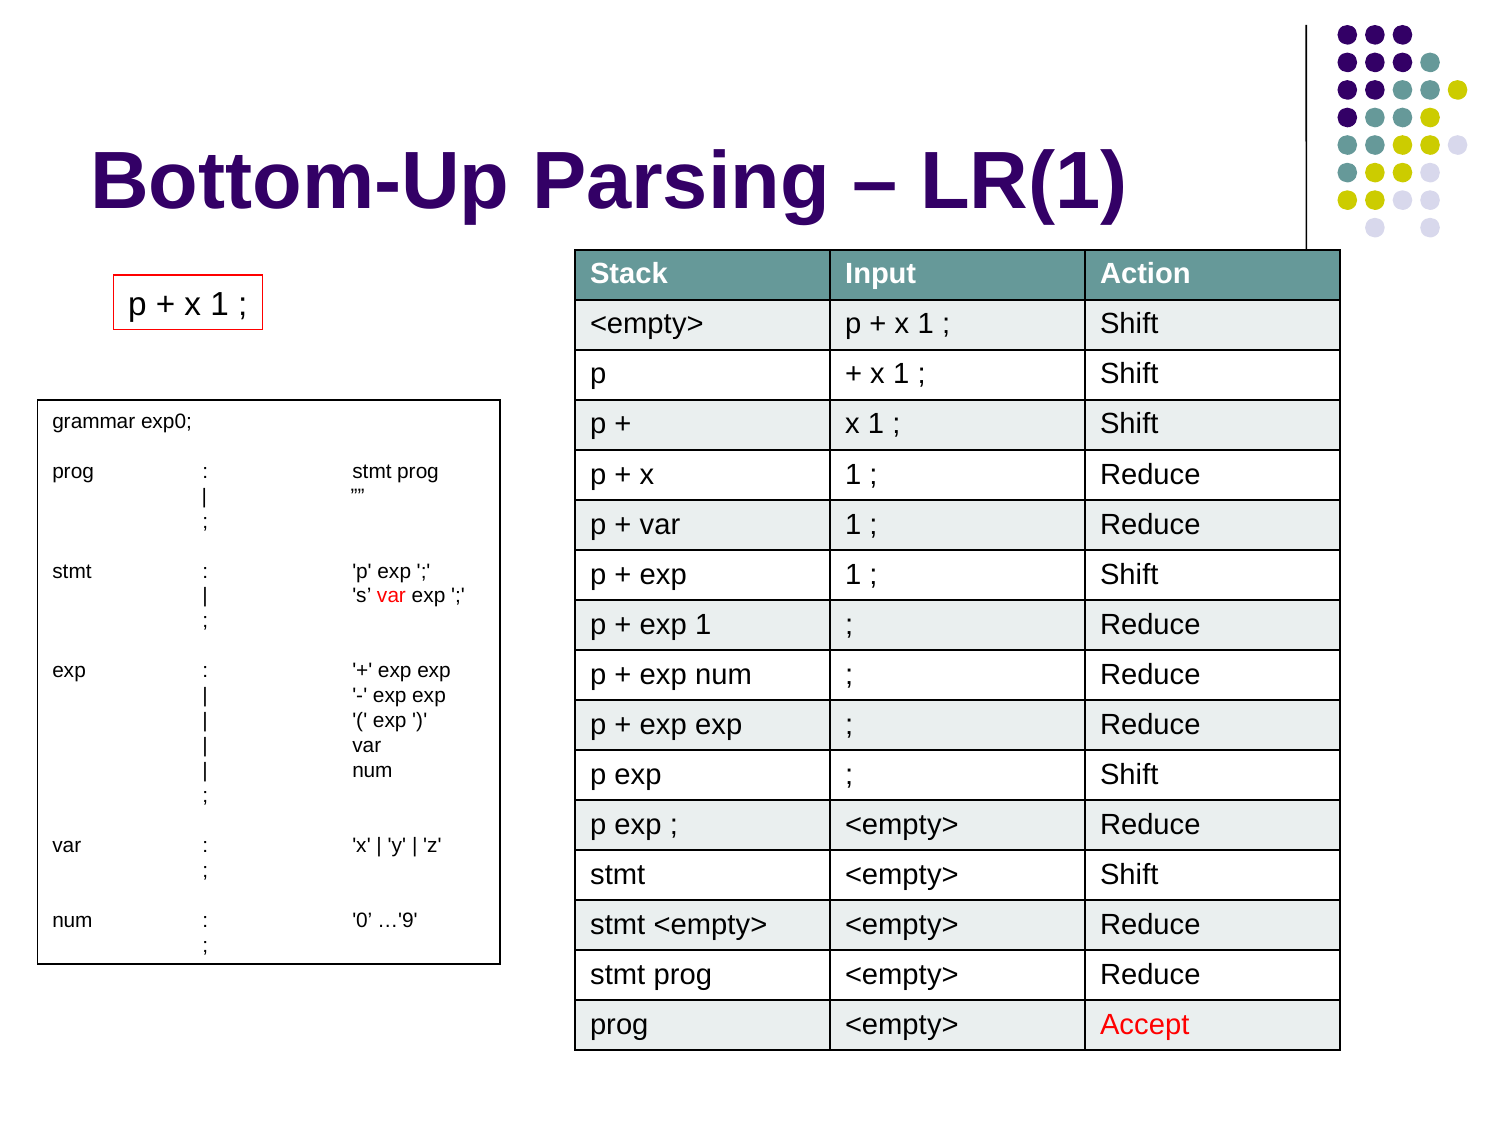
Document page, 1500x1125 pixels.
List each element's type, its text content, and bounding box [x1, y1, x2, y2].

table_cell Shift [1086, 751, 1339, 799]
table_cell Reduce [1086, 801, 1339, 849]
table_cell stmt <empty> [576, 901, 829, 949]
table_cell p exp ; [576, 801, 829, 849]
table_cell Reduce [1086, 601, 1339, 649]
table_cell Reduce [1086, 651, 1339, 699]
table_cell 1 ; [831, 551, 1084, 599]
table_cell ; [831, 651, 1084, 699]
table_cell stmt prog [576, 951, 829, 999]
table_cell Shift [1086, 401, 1339, 449]
table_cell Shift [1086, 551, 1339, 599]
title Bottom-Up Parsing – LR(1) [75, 20, 1313, 233]
table_cell Reduce [1086, 451, 1339, 499]
table_cell Reduce [1086, 701, 1339, 749]
table_cell + x 1 ; [831, 351, 1084, 399]
table_cell ; [831, 701, 1084, 749]
table_header Input [831, 251, 1084, 299]
table_cell <empty> [831, 851, 1084, 899]
table_cell Shift [1086, 351, 1339, 399]
table_cell 1 ; [831, 501, 1084, 549]
table_cell Reduce [1086, 901, 1339, 949]
table_cell p + [576, 401, 829, 449]
table_cell p + exp [576, 551, 829, 599]
table_cell p + x 1 ; [831, 301, 1084, 349]
table_cell p + exp 1 [576, 601, 829, 649]
table_cell <empty> [576, 301, 829, 349]
table_cell <empty> [831, 801, 1084, 849]
table_cell x 1 ; [831, 401, 1084, 449]
table_cell Shift [1086, 301, 1339, 349]
table_cell <empty> [831, 951, 1084, 999]
table_cell p + x [576, 451, 829, 499]
table_cell Accept [1086, 1001, 1339, 1049]
table_cell Reduce [1086, 951, 1339, 999]
table_cell ; [831, 601, 1084, 649]
table_cell ; [831, 751, 1084, 799]
table_cell <empty> [831, 1001, 1084, 1049]
text_box p + x 1 ; [113, 274, 263, 330]
table_cell p exp [576, 751, 829, 799]
table_cell p + exp exp [576, 701, 829, 749]
table_cell <empty> [831, 901, 1084, 949]
table_header Stack [576, 251, 829, 299]
table_cell stmt [576, 851, 829, 899]
table_cell p + var [576, 501, 829, 549]
text_box grammar exp0; prog : stmt prog | ”” ; stmt : 'p' exp ';' | 's’ var exp ';' ; exp : '+' exp exp | '-' exp exp | '(' exp ')' | var | num ; var : 'x' | 'y' | 'z' ; num : '0’ …'9' ; [37, 399, 500, 965]
table_cell prog [576, 1001, 829, 1049]
table_cell p + exp num [576, 651, 829, 699]
table_cell Reduce [1086, 501, 1339, 549]
table_cell p [576, 351, 829, 399]
table_cell 1 ; [831, 451, 1084, 499]
table_header Action [1086, 251, 1339, 299]
table_cell Shift [1086, 851, 1339, 899]
